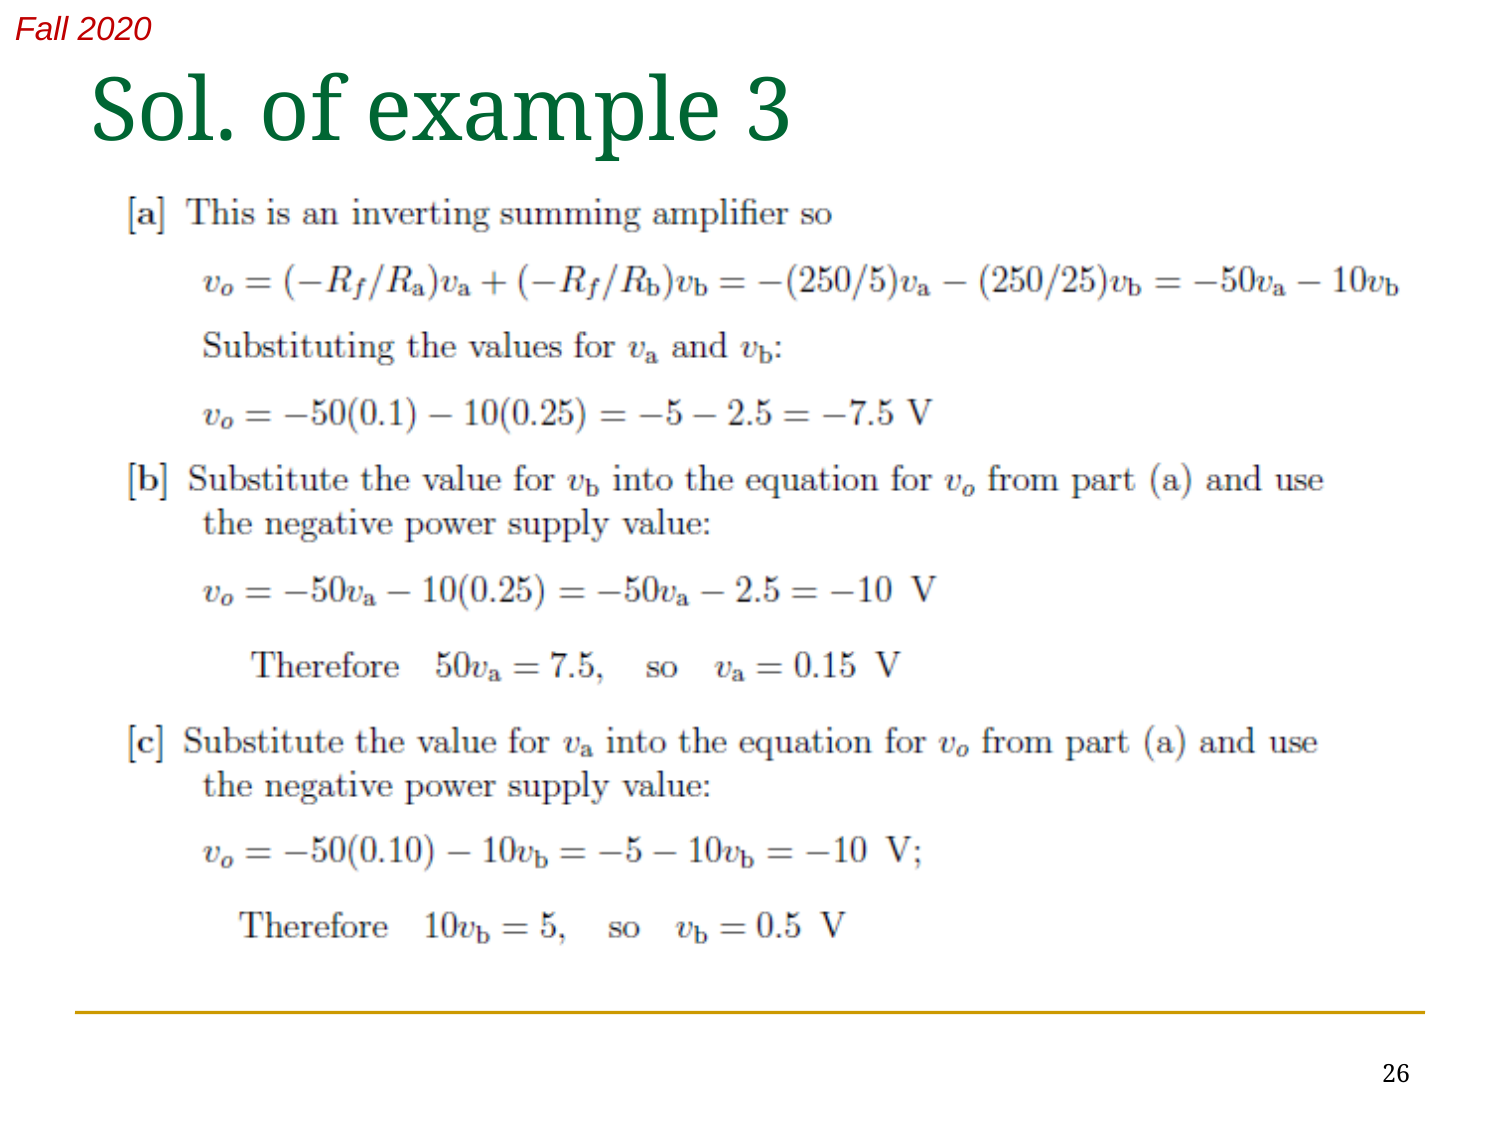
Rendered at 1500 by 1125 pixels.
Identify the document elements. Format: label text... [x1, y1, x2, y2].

title Sol. of example 3 [75, 45, 1425, 233]
picture [124, 187, 1404, 951]
slide_number 26 [1074, 1023, 1426, 1100]
